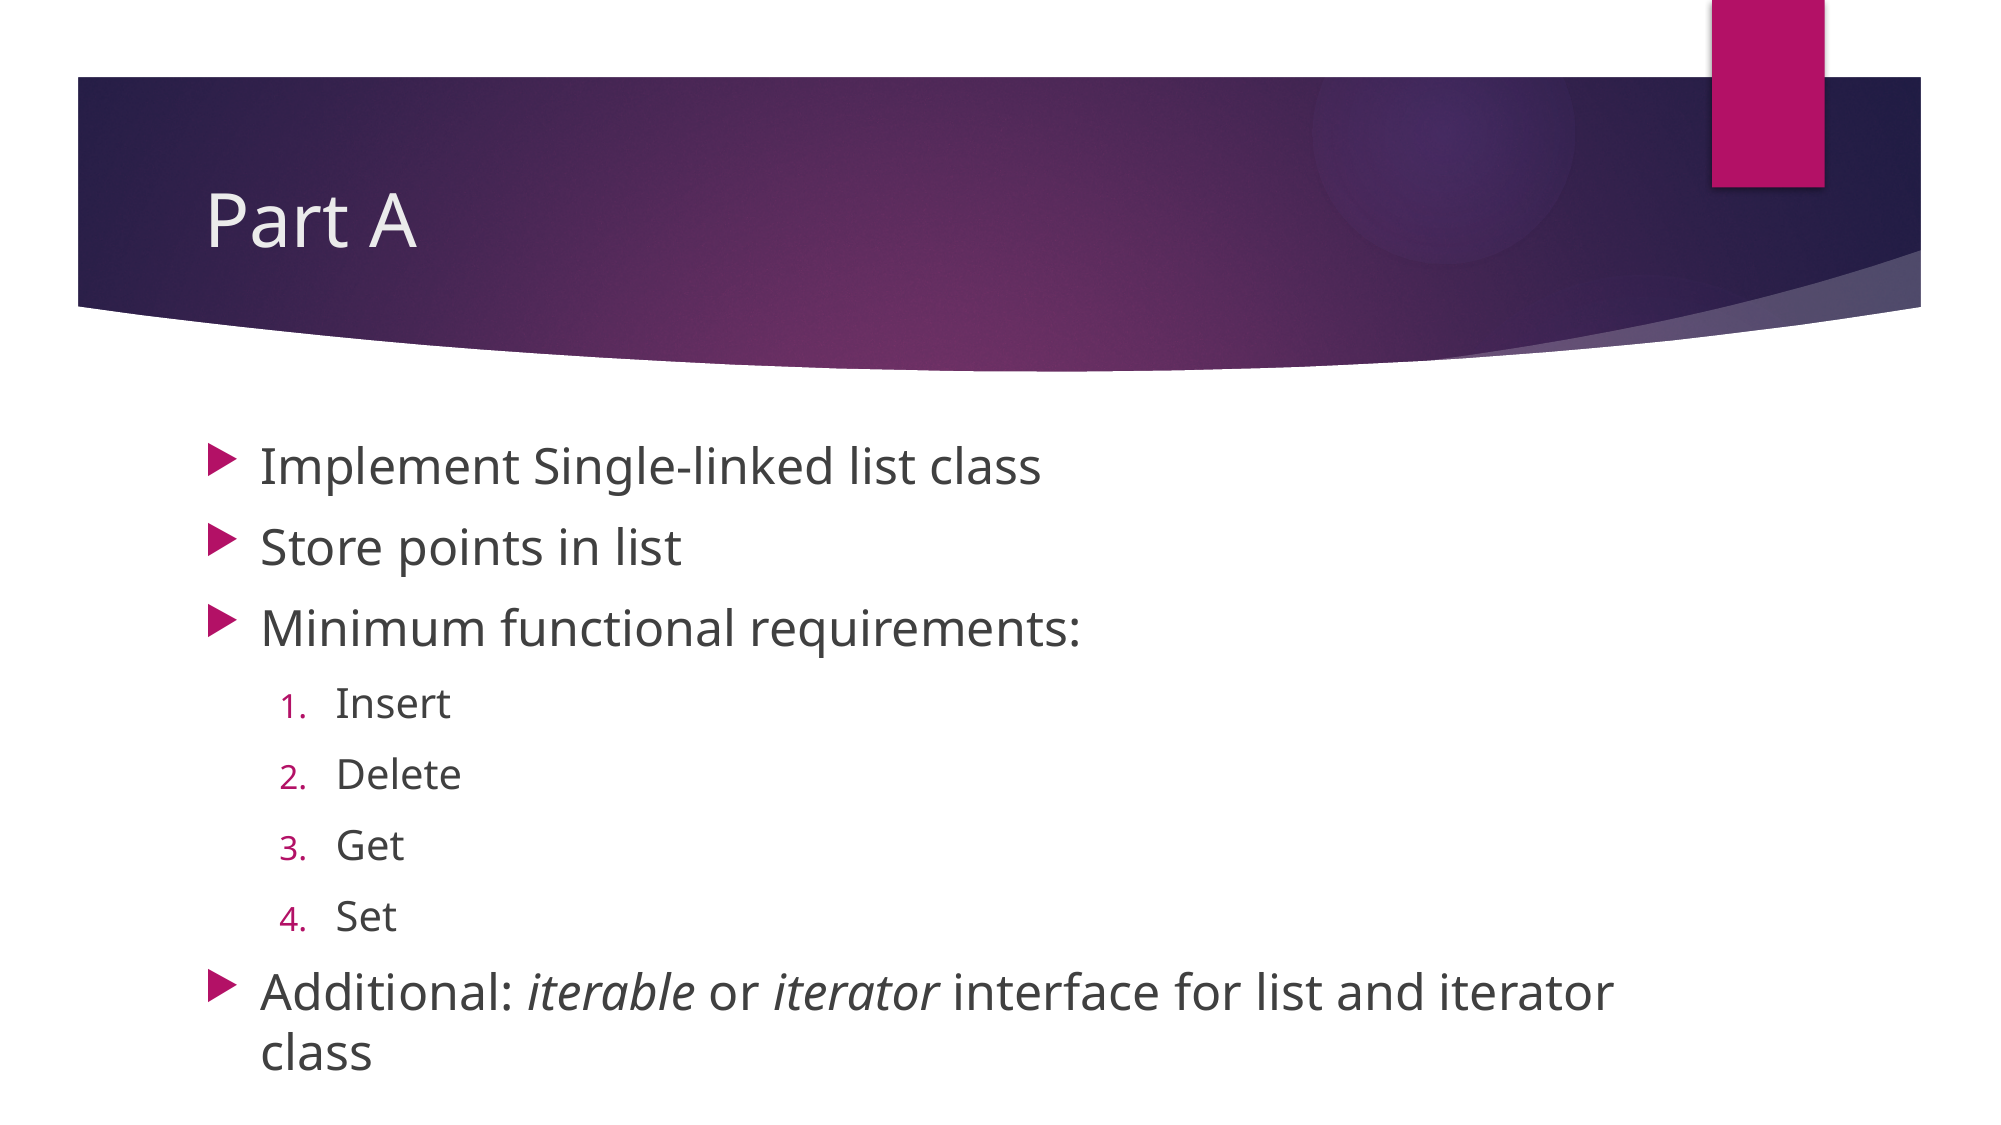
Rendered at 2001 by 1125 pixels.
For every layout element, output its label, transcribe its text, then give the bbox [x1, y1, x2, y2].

title Part A [189, 159, 1627, 276]
list Implement Single-linked list class Store points in list Minimum functional requirements: Insert Delete Get Set Additional: iterable or iterator interface for list and iterator class [189, 427, 1638, 988]
